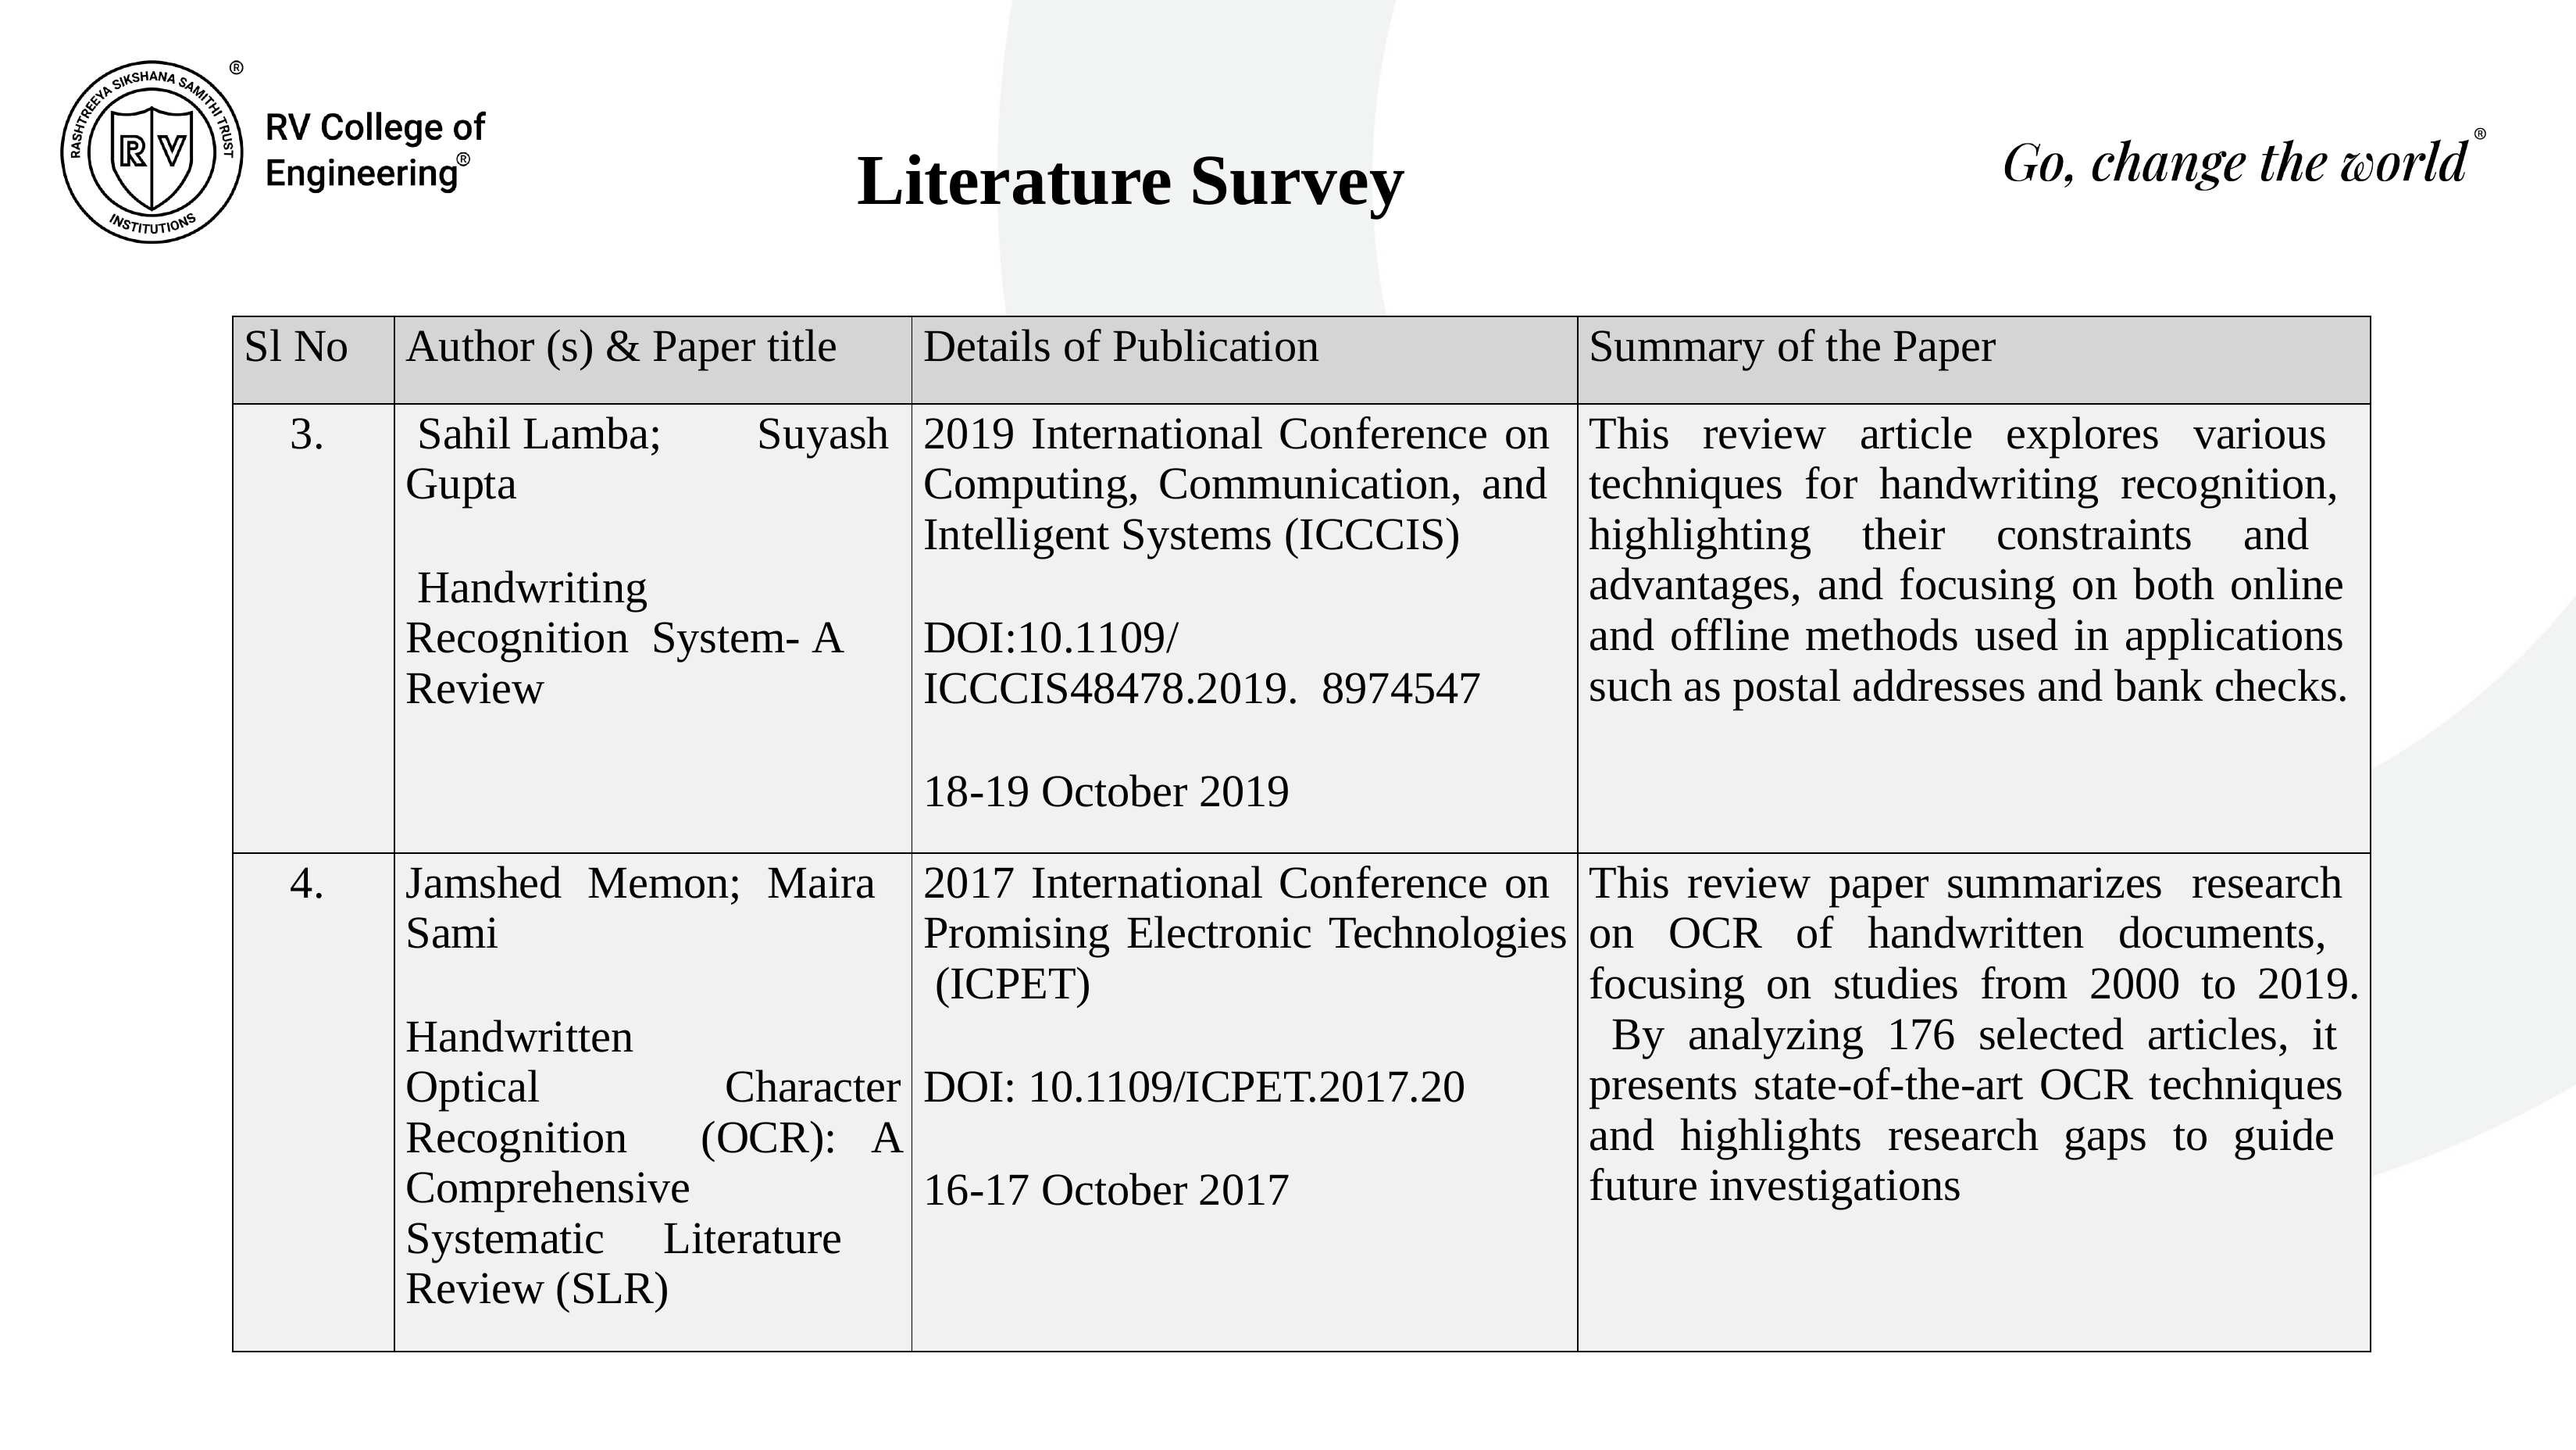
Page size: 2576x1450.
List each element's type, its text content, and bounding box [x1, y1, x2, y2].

table_cell 2017 International Conference on Promising Electronic Technologies (ICPET) DOI: 10.1109/ICPET.2017.20 16-17 October 2017 [912, 854, 1577, 1351]
table_cell 3. [234, 405, 394, 852]
table_cell 2019 International Conference on Computing, Communication, and Intelligent Systems (ICCCIS) DOI:10.1109/ICCCIS48478.2019. 8974547 18-19 October 2019 [912, 405, 1577, 852]
title Literature Survey [855, 130, 1408, 316]
table_cell This review article explores various techniques for handwriting recognition, highlighting their constraints and advantages, and focusing on both online and offline methods used in applications such as postal addresses and bank checks. [1579, 405, 2370, 852]
table_cell 4. [234, 854, 394, 1351]
table_header Summary of the Paper [1579, 317, 2370, 403]
table_cell Jamshed Memon; Maira Sami Handwritten Optical Character Recognition (OCR): A Comprehensive Systematic Literature Review (SLR) [395, 854, 912, 1351]
table_header Sl No [234, 317, 394, 403]
picture [997, 0, 2576, 1228]
table_header Author (s) & Paper title [395, 317, 912, 403]
table_cell This review paper summarizes research on OCR of handwritten documents, focusing on studies from 2000 to 2019. By analyzing 176 selected articles, it presents state-of-the-art OCR techniques and highlights research gaps to guide future investigations [1579, 854, 2370, 1351]
table_cell Sahil Lamba; Suyash Gupta Handwriting Recognition System- A Review [395, 405, 912, 852]
picture [60, 60, 486, 244]
table_header Details of Publication [912, 317, 1577, 403]
